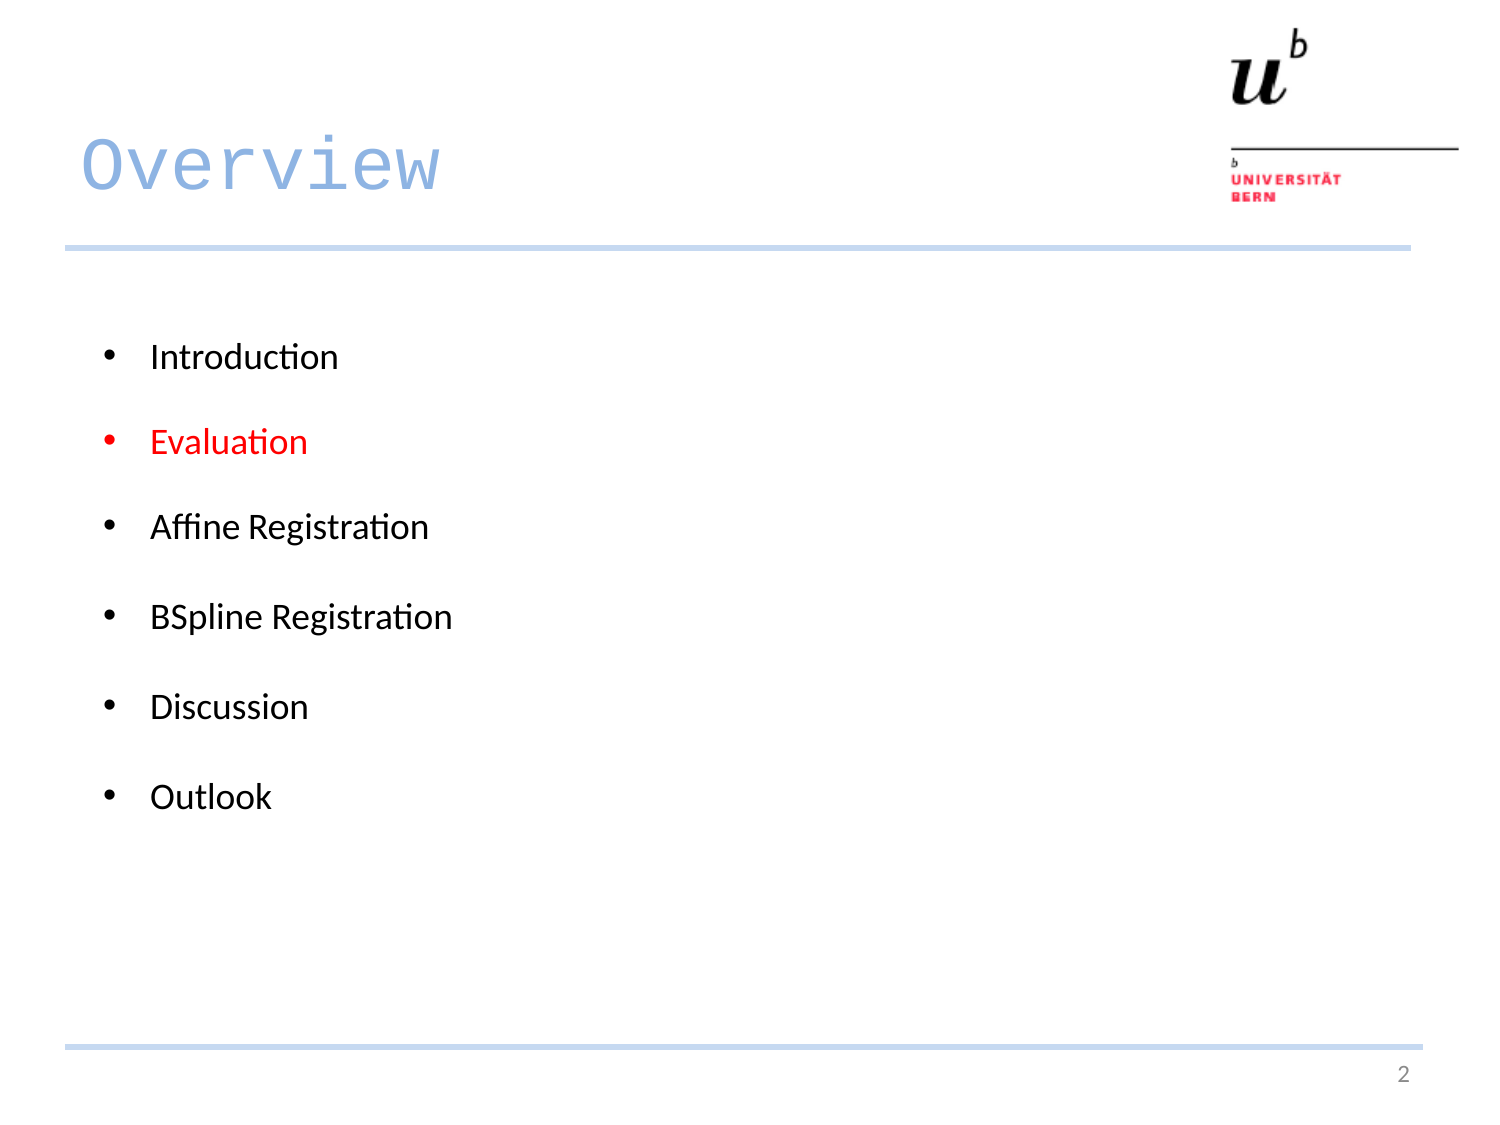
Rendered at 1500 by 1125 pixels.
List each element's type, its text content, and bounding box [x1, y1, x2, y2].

title Overview [64, 70, 975, 245]
text_box Introduction Evaluation Affine Registration BSpline Registration Discussion Outlook [88, 324, 746, 870]
picture [1222, 18, 1470, 242]
slide_number 2 [1074, 1042, 1425, 1103]
